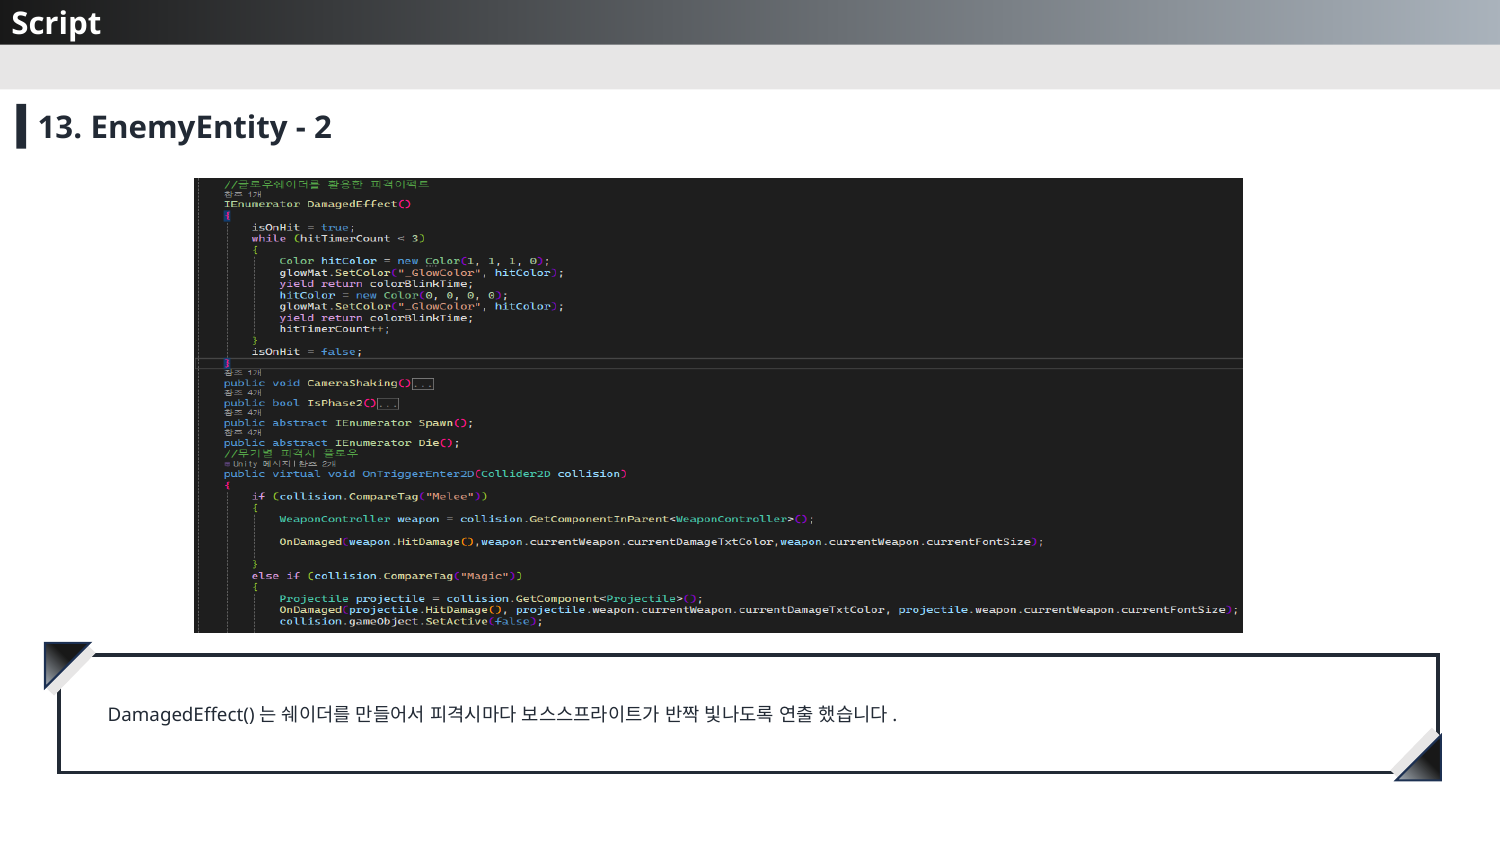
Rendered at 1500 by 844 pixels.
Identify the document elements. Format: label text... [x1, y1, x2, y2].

text_box [16, 103, 27, 149]
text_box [1389, 727, 1442, 781]
text_box 13. EnemyEntity - 2 [26, 102, 344, 151]
picture [193, 178, 1243, 633]
text_box DamagedEffect()는 쉐이더를 만들어서 피격시마다 보스스프라이트가 반짝 빛나도록 연출 했습니다. [58, 654, 1439, 773]
text_box Script [0, 0, 1500, 44]
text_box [44, 642, 96, 696]
text_box [0, 44, 1500, 90]
